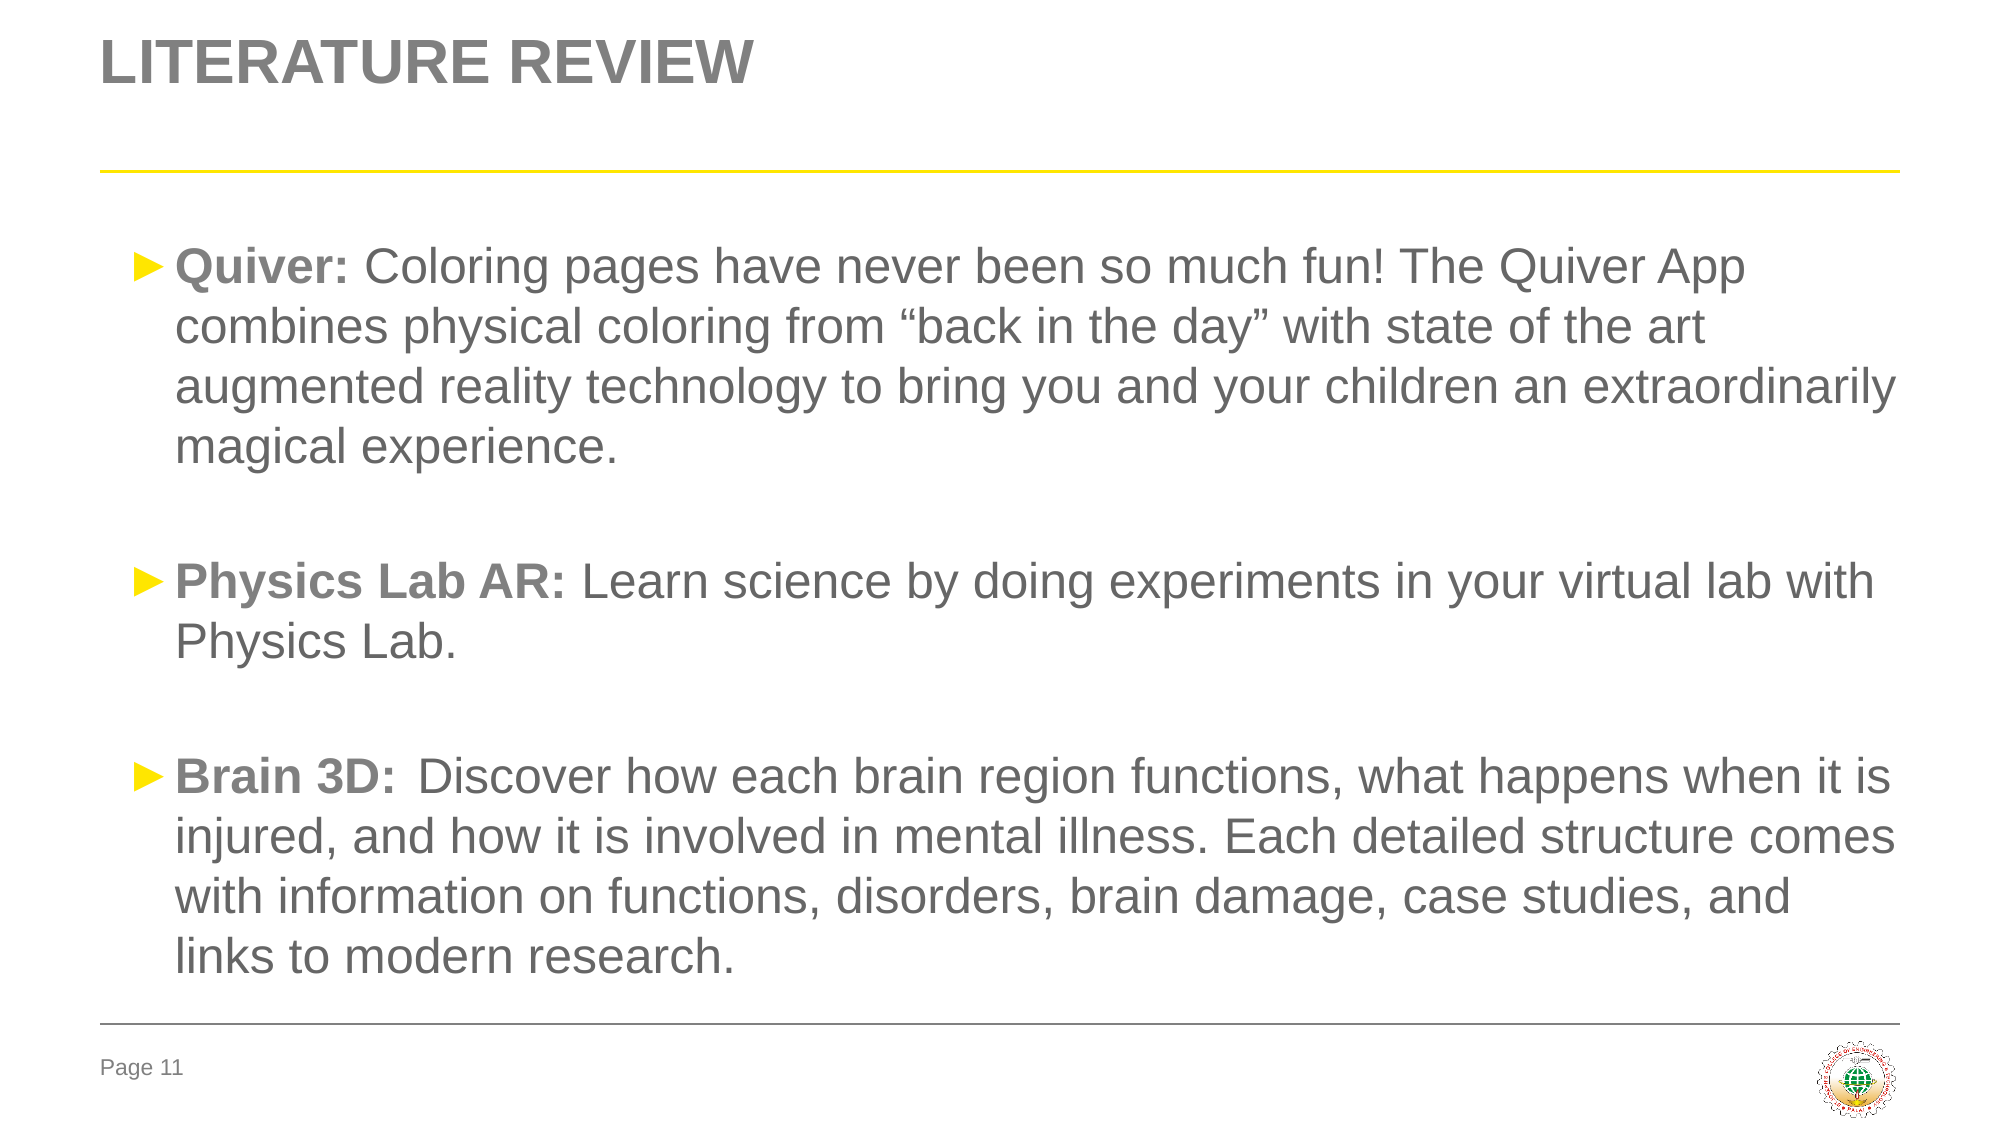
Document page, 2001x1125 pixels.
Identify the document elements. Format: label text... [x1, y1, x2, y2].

picture [1817, 1041, 1896, 1118]
list Quiver: Coloring pages have never been so much fun! The Quiver App combines physical coloring from “back in the day” with state of the art augmented reality technology to bring you and your children an extraordinarily magical experience. Physics Lab AR: Learn science by doing experiments in your virtual lab with Physics Lab. Brain 3D: Discover how each brain region functions, what happens when it is injured, and how it is involved in mental illness. Each detailed structure comes with information on functions, disorders, brain damage, case studies, and links to modern research. [99, 233, 1900, 1005]
title LITERATURE REVIEW [99, 33, 1900, 175]
